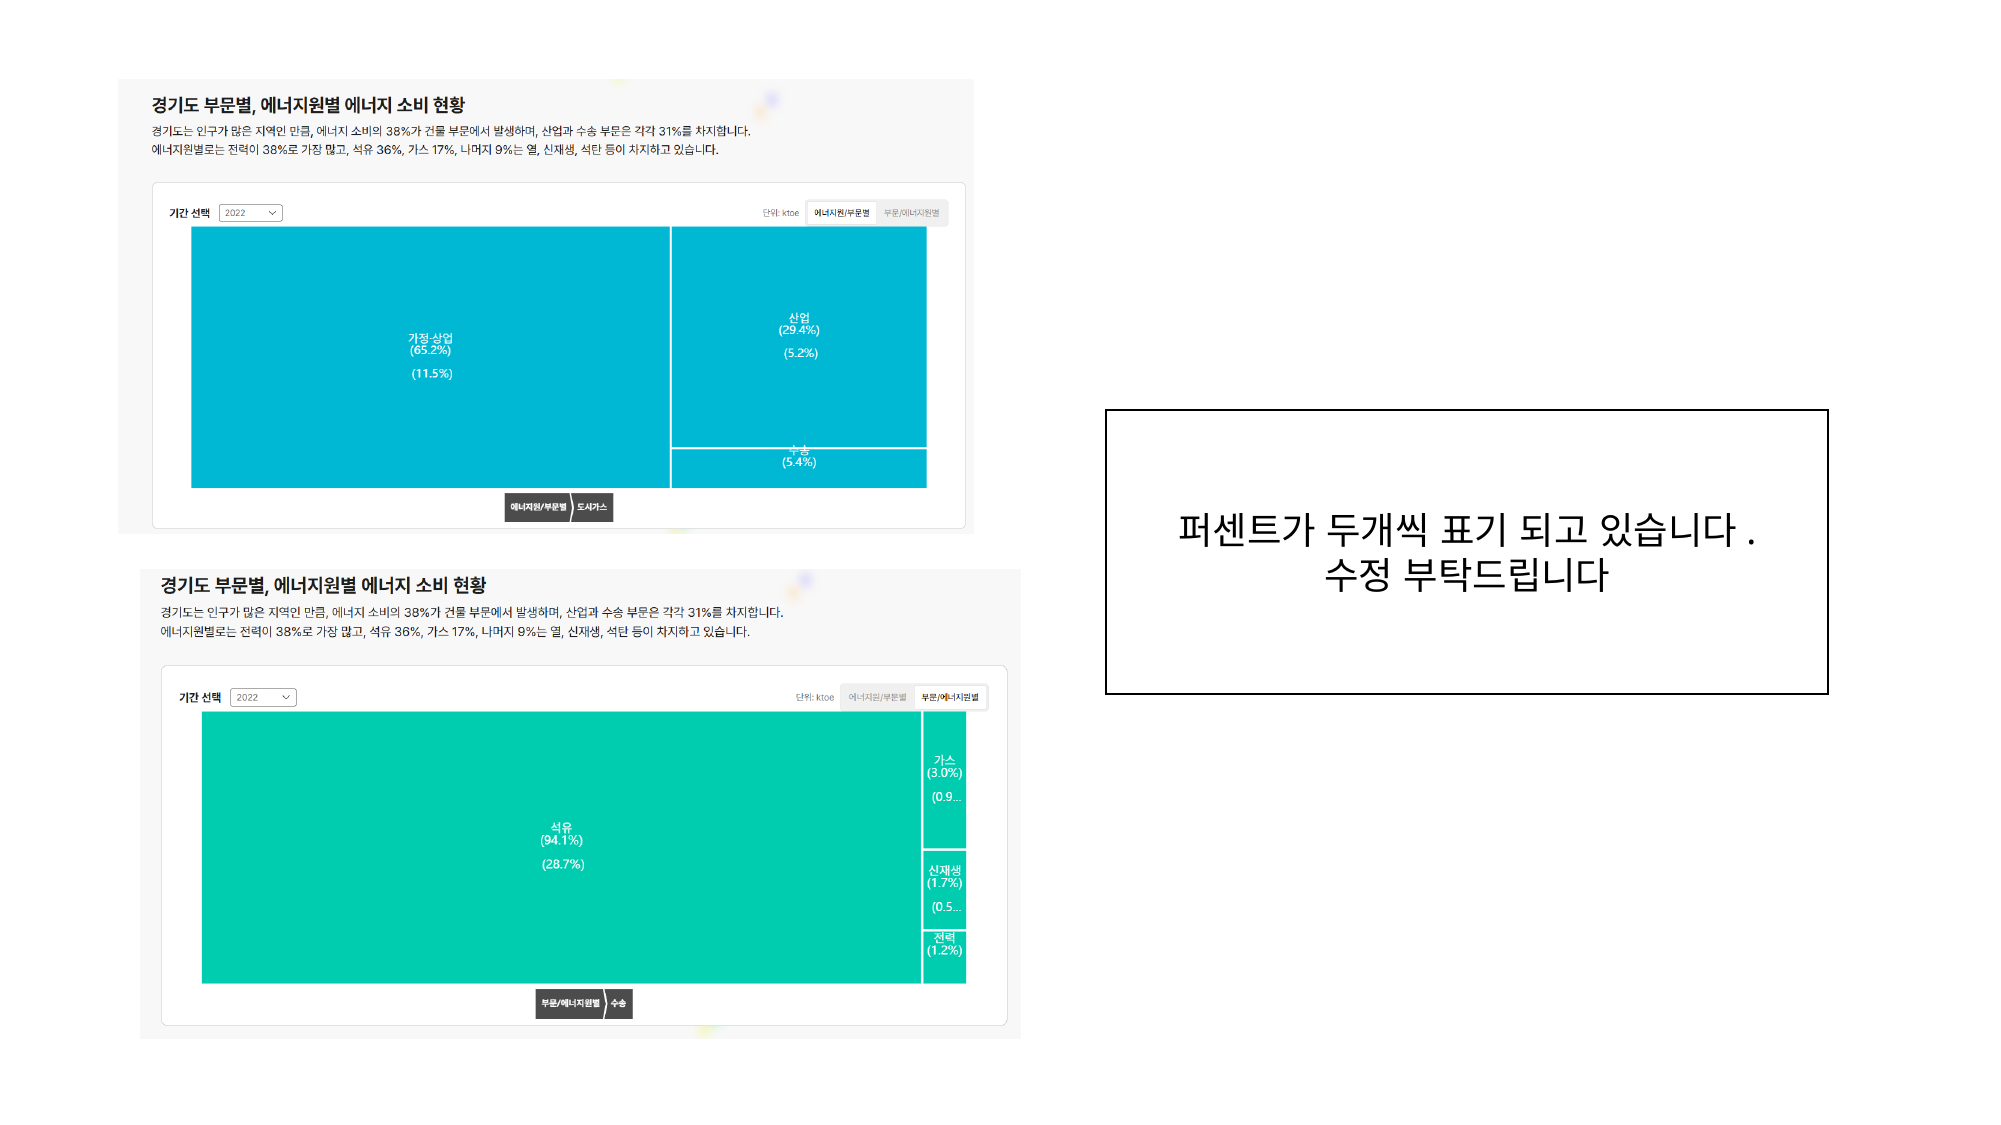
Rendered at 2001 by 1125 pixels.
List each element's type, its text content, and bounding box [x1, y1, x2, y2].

text_box 퍼센트가 두개씩 표기 되고 있습니다. 수정 부탁드립니다 [1105, 409, 1829, 695]
picture [140, 569, 1021, 1039]
picture [118, 79, 974, 534]
